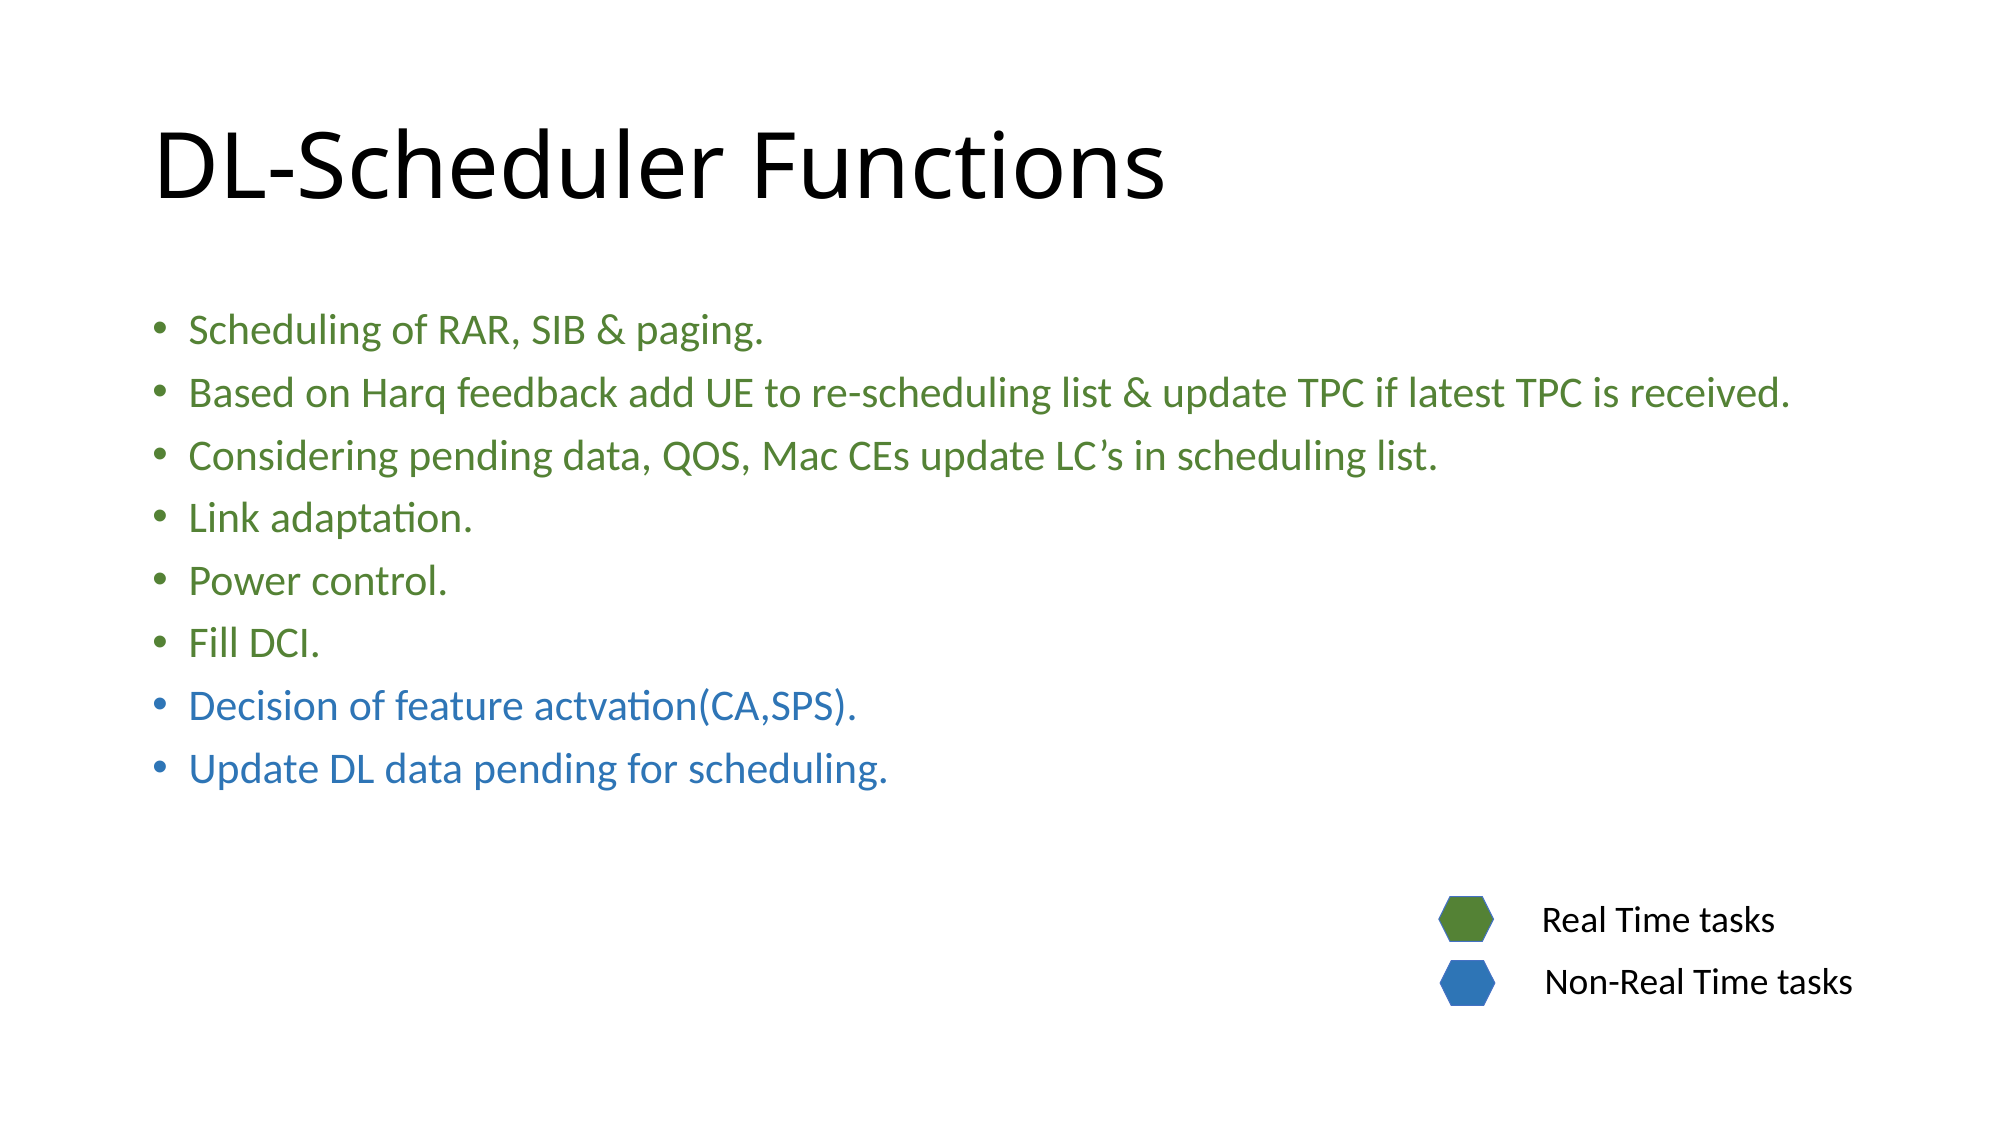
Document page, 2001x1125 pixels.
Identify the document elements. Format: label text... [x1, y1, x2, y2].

text_box Real Time tasks [1527, 887, 1829, 948]
text_box [1438, 896, 1495, 942]
text_box Non-Real Time tasks [1529, 949, 1900, 1009]
list Scheduling of RAR, SIB & paging. Based on Harq feedback add UE to re-scheduling list & update TPC if latest TPC is received. Considering pending data, QOS, Mac CEs update LC’s in scheduling list. Link adaptation. Power control. Fill DCI. Decision of feature actvation(CA,SPS). Update DL data pending for scheduling. [137, 299, 1863, 808]
text_box [1439, 960, 1496, 1006]
title DL-Scheduler Functions [137, 59, 1863, 278]
